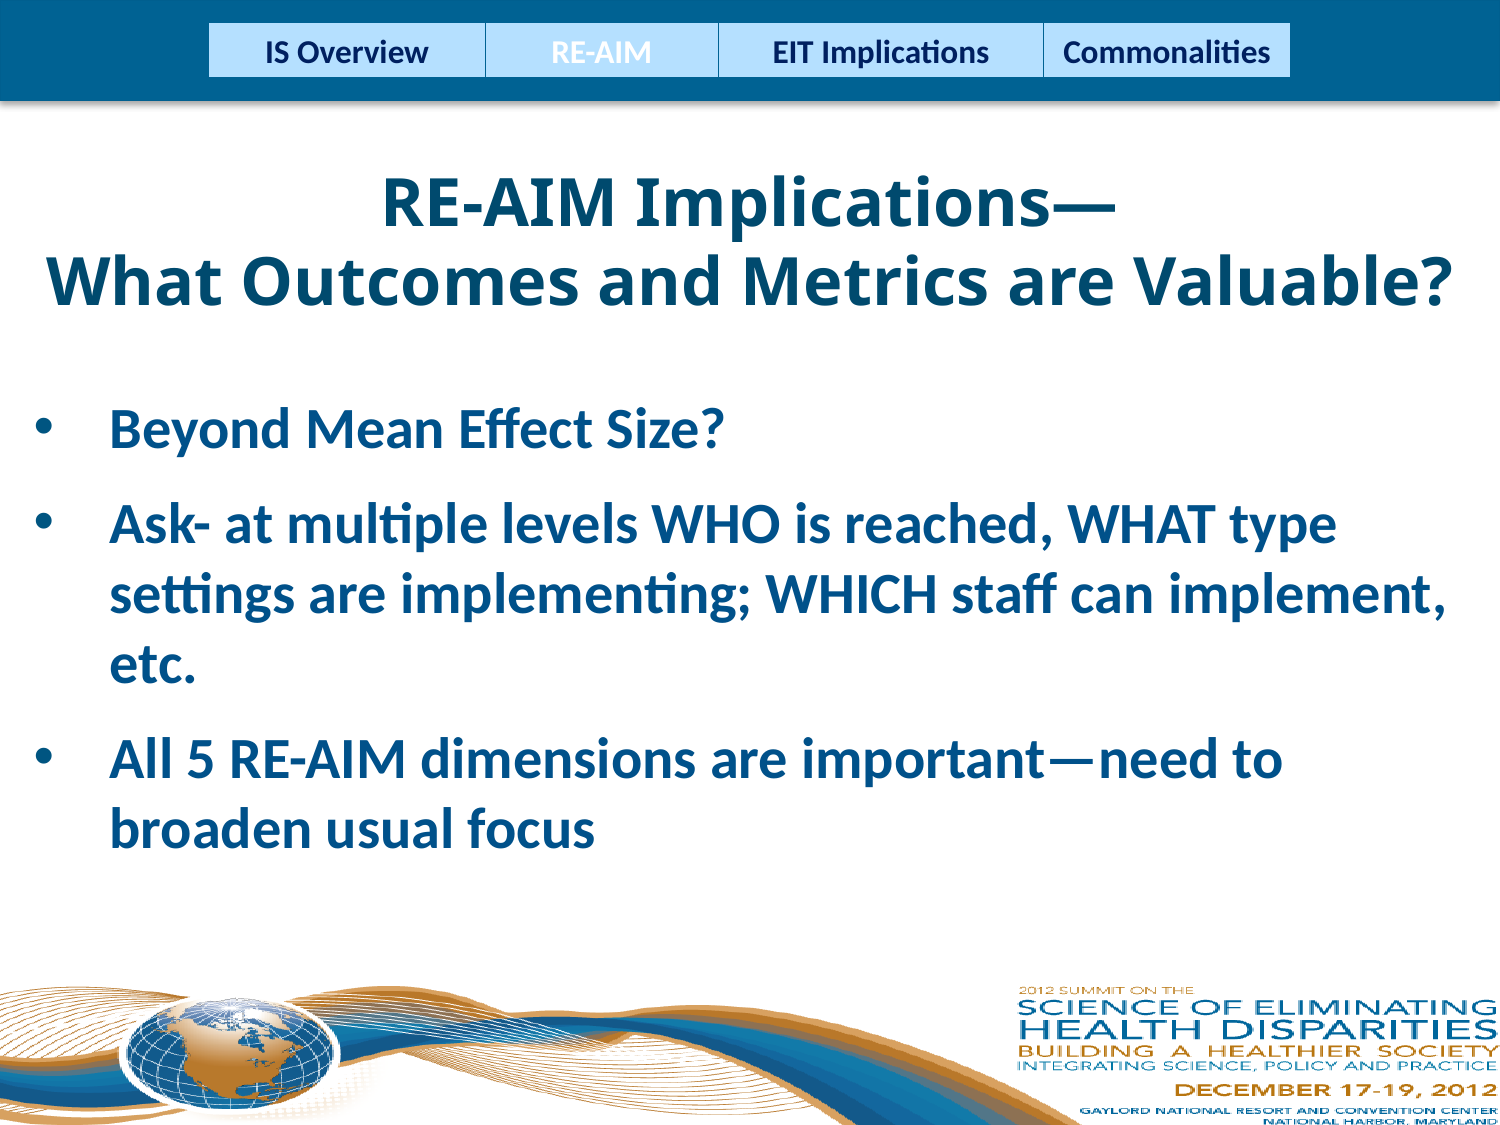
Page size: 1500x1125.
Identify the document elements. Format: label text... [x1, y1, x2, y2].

picture [0, 986, 1500, 1125]
text_box Beyond Mean Effect Size? Ask- at multiple levels WHO is reached, WHAT type settings are implementing; WHICH staff can implement, etc. All 5 RE-AIM dimensions are important—need to broaden usual focus [18, 383, 1482, 897]
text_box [208, 22, 1292, 79]
text_box [0, 0, 1500, 101]
text_box RE-AIM Implications— What Outcomes and Metrics are Valuable? [18, 151, 1482, 346]
